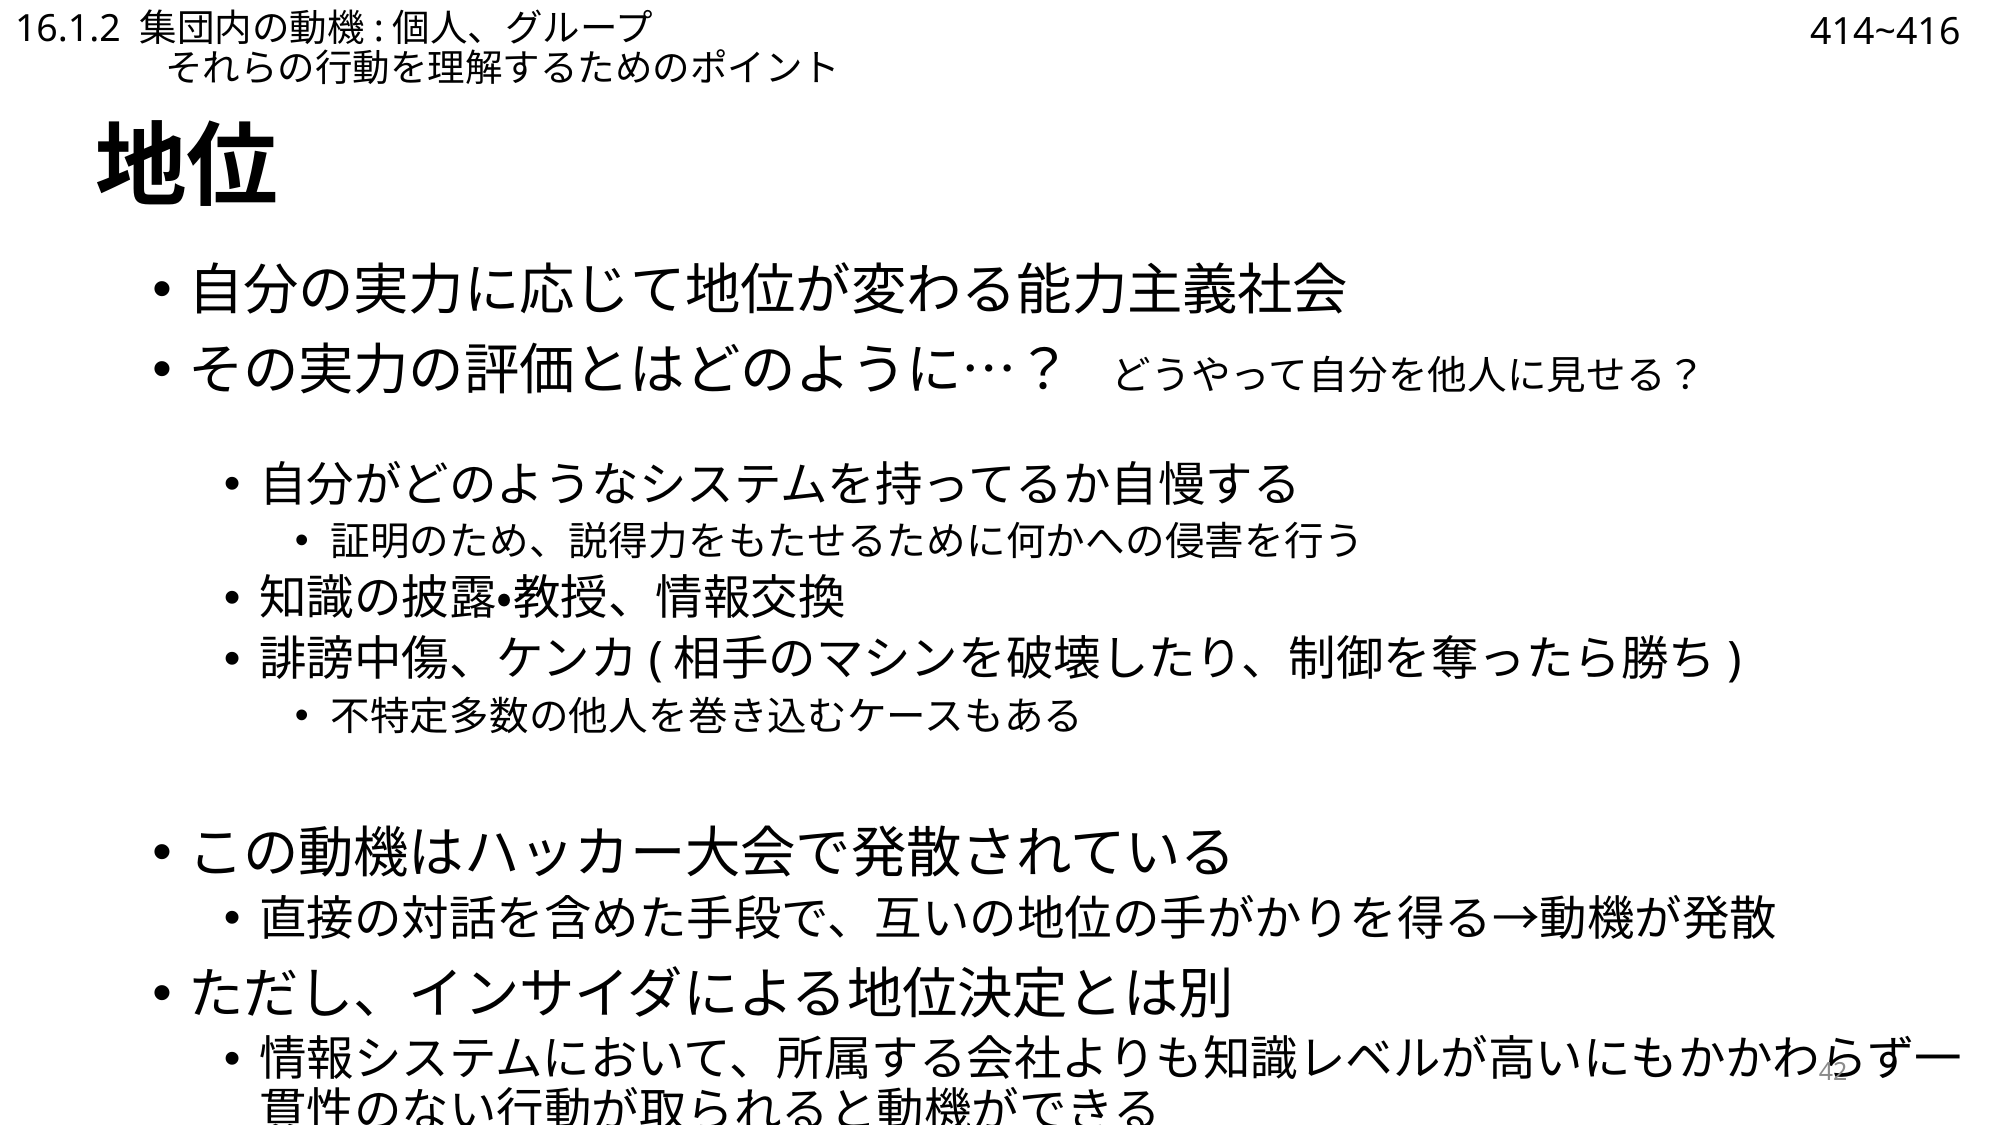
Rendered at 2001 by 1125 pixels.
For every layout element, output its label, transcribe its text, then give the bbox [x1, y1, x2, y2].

list 自分の実力に応じて地位が変わる能力主義社会 その実力の評価とはどのように…？ どうやって自分を他人に見せる？ 自分がどのようなシステムを持ってるか自慢する 証明のため、説得力をもたせるために何かへの侵害を行う 知識の披露・教授、情報交換 誹謗中傷、ケンカ(相手のマシンを破壊したり、制御を奪ったら勝ち) 不特定多数の他人を巻き込むケースもある この動機はハッカー大会で発散されている 直接の対話を含めた手段で、互いの地位の手がかりを得る→動機が発散 ただし、インサイダによる地位決定とは別 情報システムにおいて、所属する会社よりも知識レベルが高いにもかかわらず一貫性のない行動が取られると動機ができる [137, 254, 1981, 1125]
text_box 地位 [80, 59, 1926, 278]
title 16.1.2 集団内の動機:個人、グループ それらの行動を理解するためのポイント [0, 0, 1037, 99]
text_box 414~416 [1795, 0, 2000, 60]
slide_number 42 [1412, 1042, 1863, 1103]
